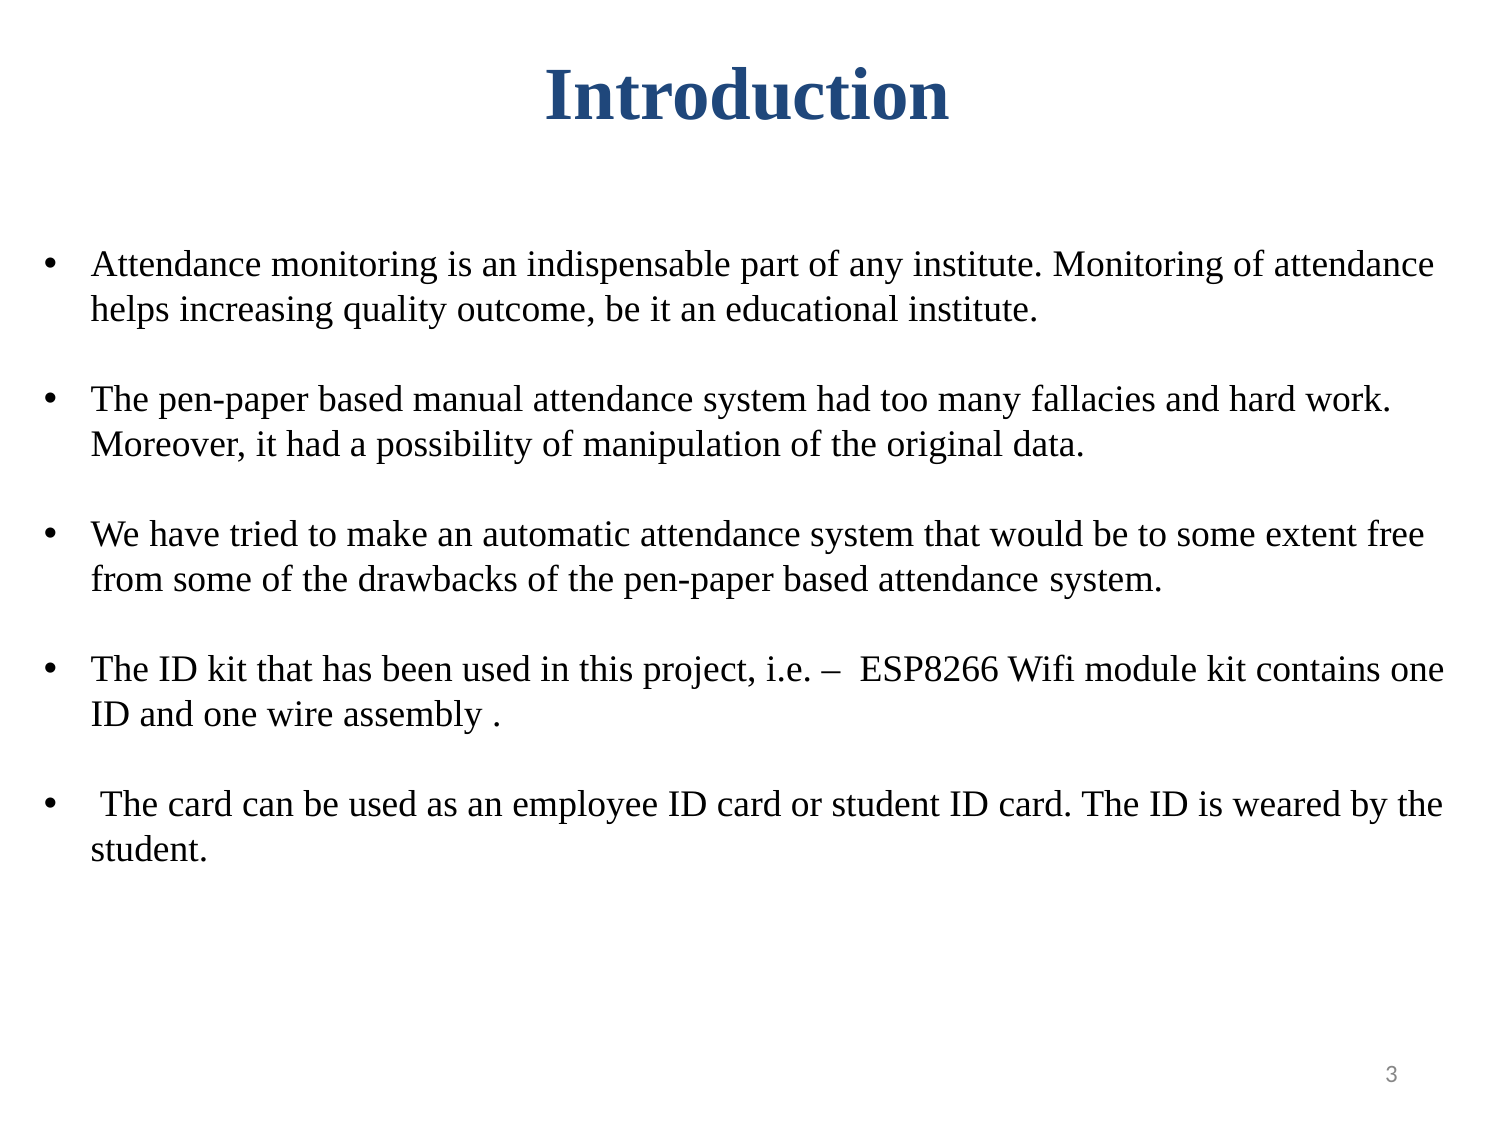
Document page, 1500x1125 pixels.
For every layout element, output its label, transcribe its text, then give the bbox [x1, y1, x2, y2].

slide_number 3 [1378, 1062, 1417, 1125]
text_box Attendance monitoring is an indispensable part of any institute. Monitoring of attendance helps increasing quality outcome, be it an educational institute. The pen-paper based manual attendance system had too many fallacies and hard work. Moreover, it had a possibility of manipulation of the original data. We have tried to make an automatic attendance system that would be to some extent free from some of the drawbacks of the pen-paper based attendance system. The ID kit that has been used in this project, i.e. – ESP8266 Wifi module kit contains one ID and one wire assembly . The card can be used as an employee ID card or student ID card. The ID is weared by the student. [43, 237, 1457, 952]
title Introduction [542, 42, 955, 233]
